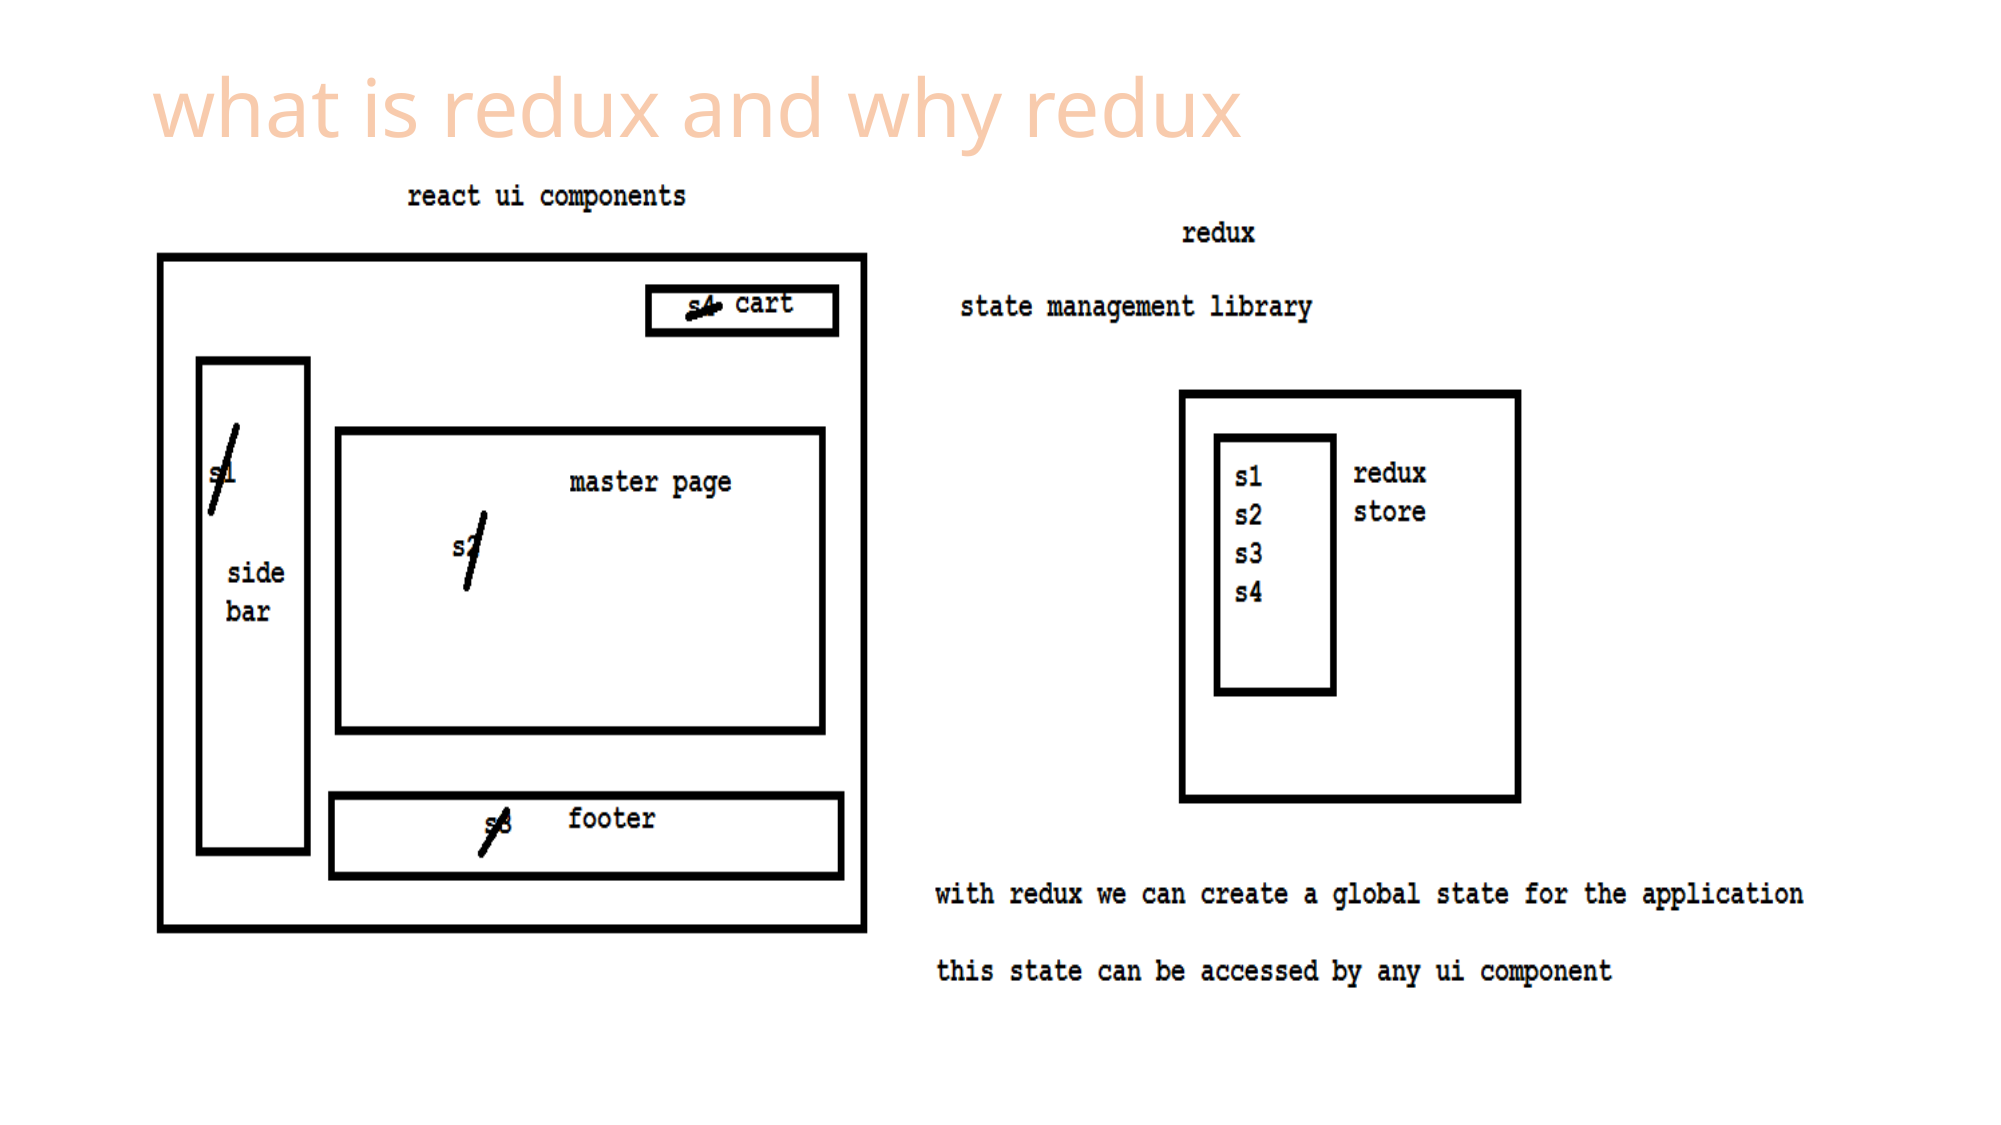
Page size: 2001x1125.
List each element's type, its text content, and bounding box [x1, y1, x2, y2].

title what is redux and why redux [137, 59, 1863, 162]
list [137, 162, 1863, 1008]
